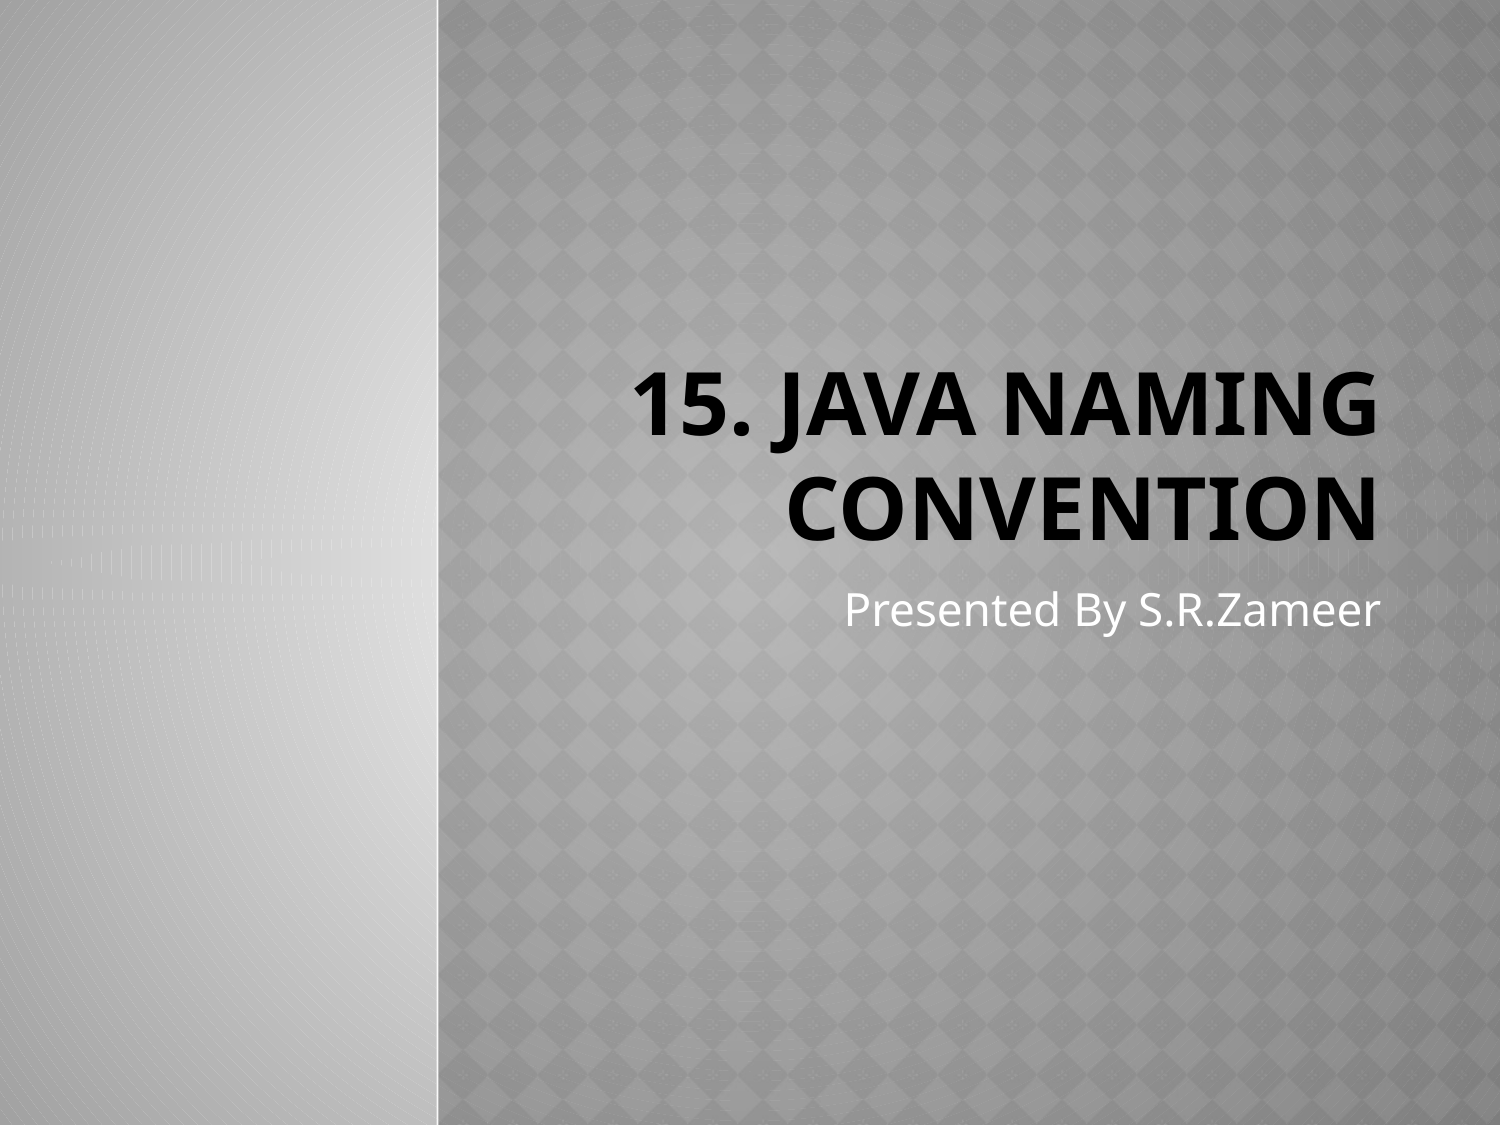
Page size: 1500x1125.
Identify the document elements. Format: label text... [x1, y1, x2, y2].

subtitle Presented By S.R.Zameer [550, 580, 1390, 762]
title 15. JAVA NAMING CONVENTION [552, 87, 1390, 558]
